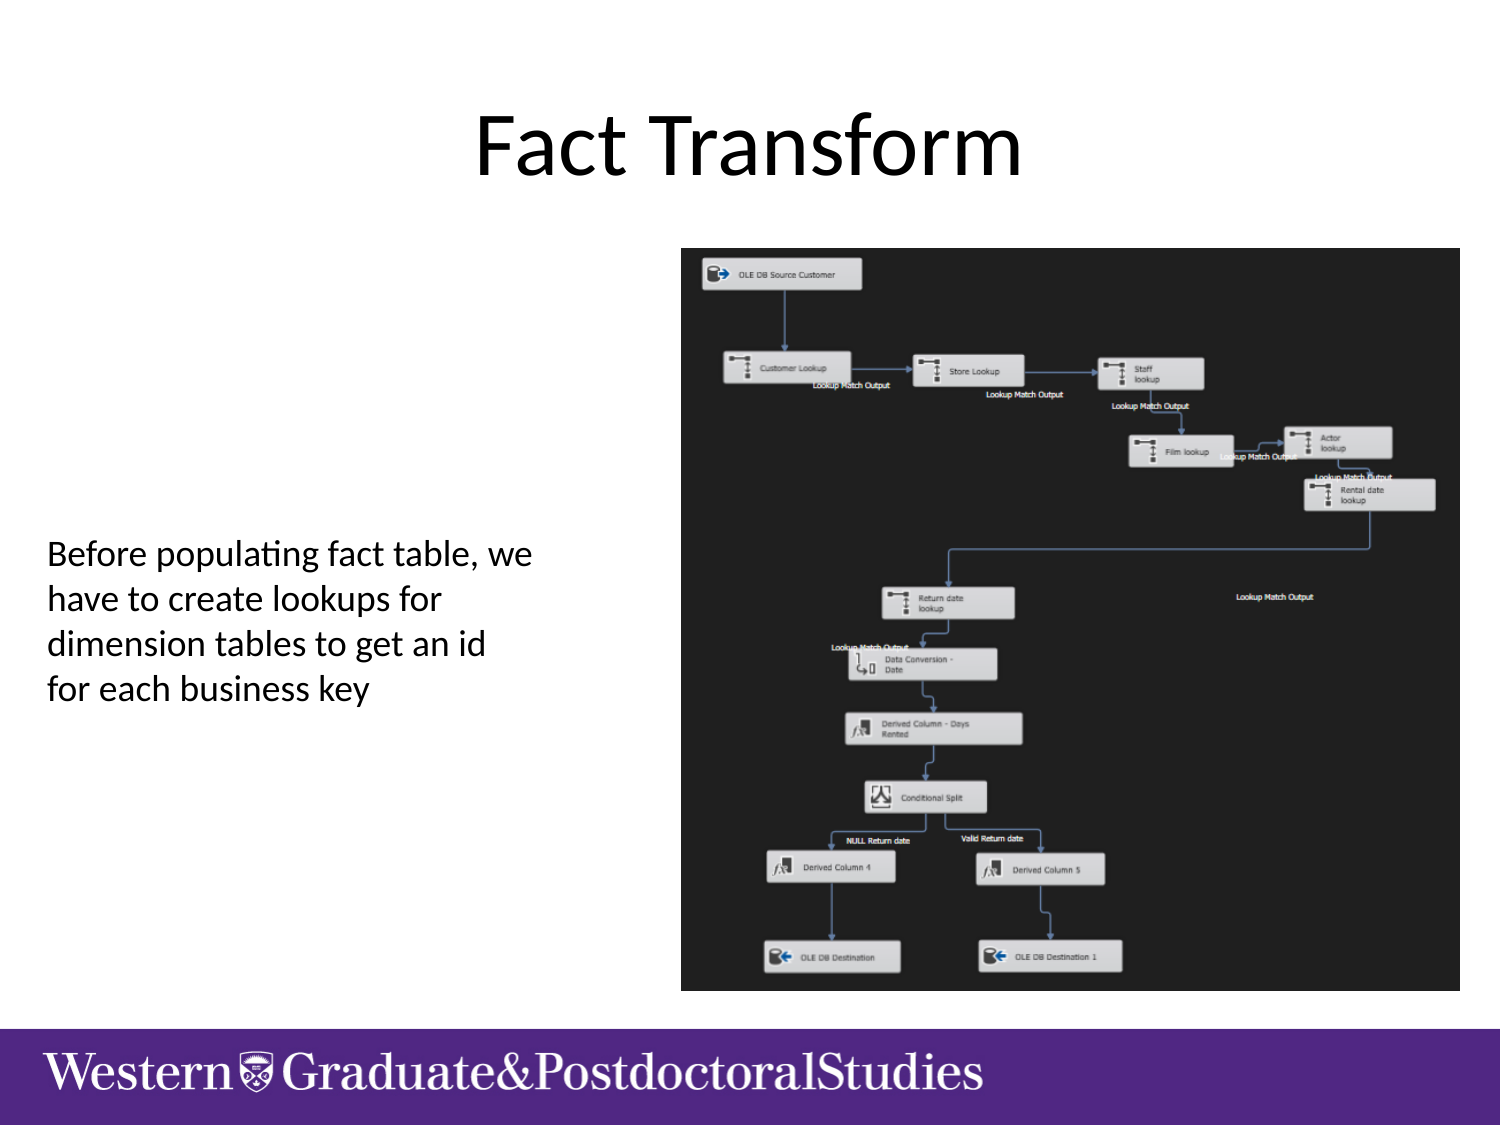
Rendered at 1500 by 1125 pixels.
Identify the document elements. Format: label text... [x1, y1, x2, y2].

text_box Before populating fact table, we have to create lookups for dimension tables to get an id for each business key [32, 521, 552, 716]
title Fact Transform [75, 45, 1425, 233]
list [680, 248, 1460, 992]
picture [0, 0, 1500, 1125]
